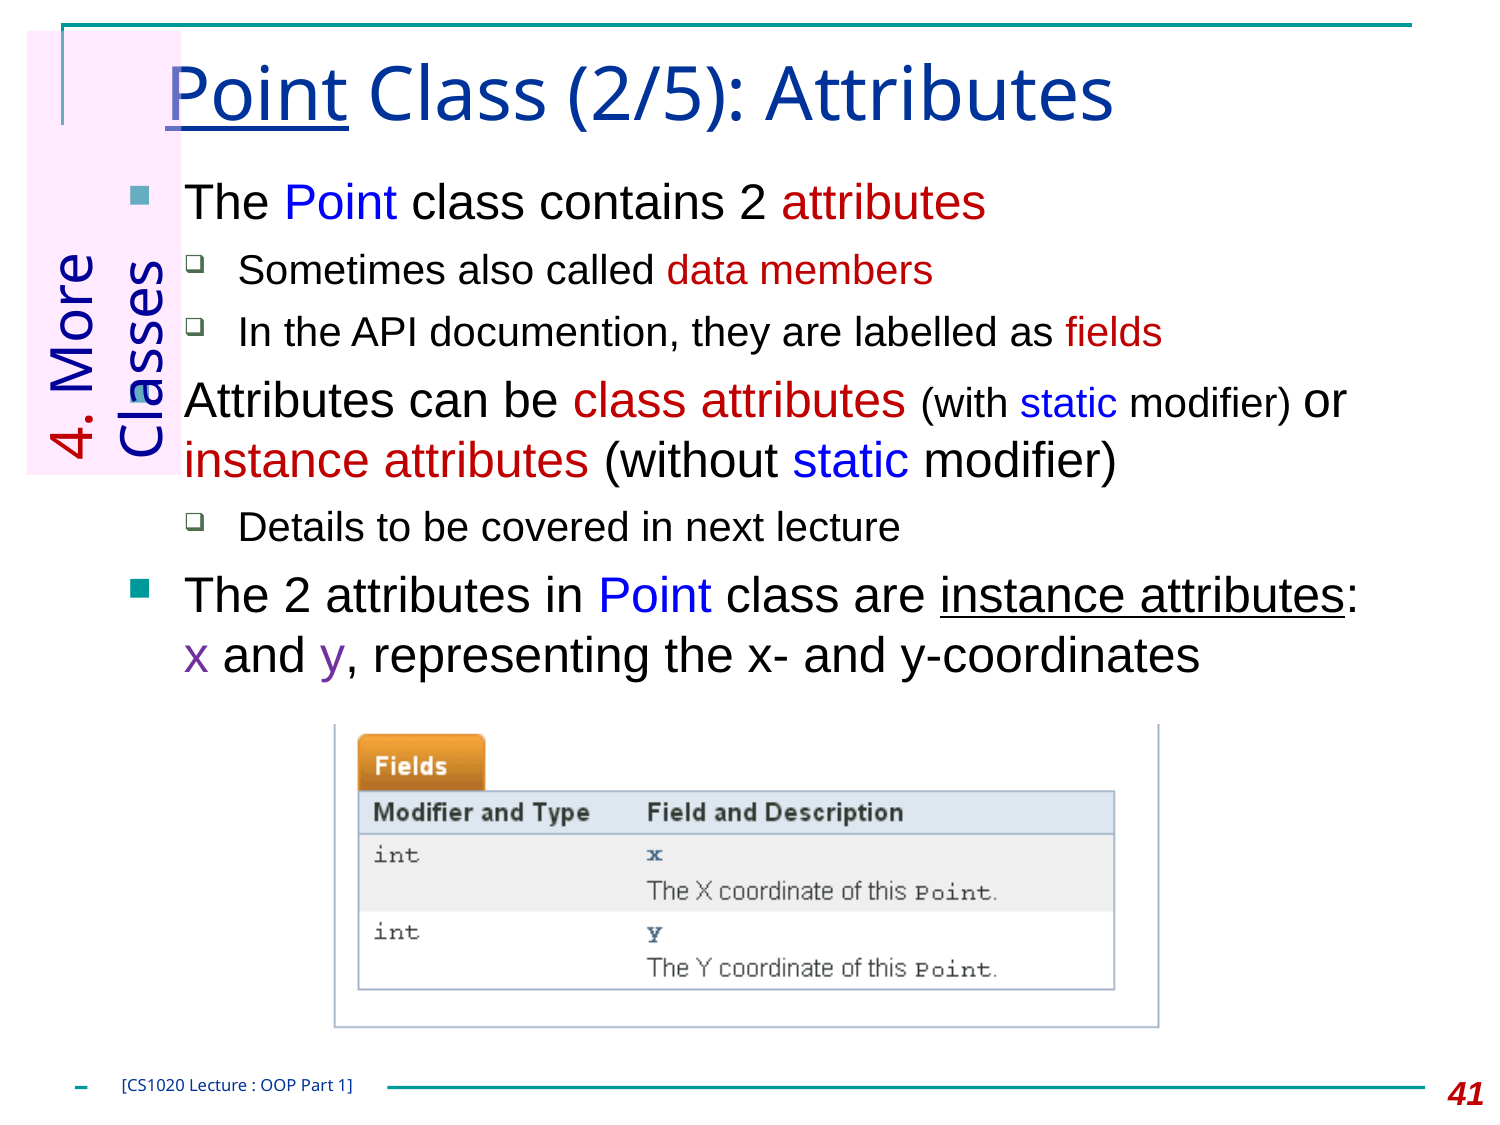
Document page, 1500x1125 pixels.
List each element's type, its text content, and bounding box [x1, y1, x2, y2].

slide_number 41 [1400, 1065, 1500, 1125]
picture [324, 724, 1176, 1042]
text_box [CS1020 Lecture : OOP Part 1] [87, 1074, 388, 1100]
list The Point class contains 2 attributes Sometimes also called data members In the API documention, they are labelled as fields Attributes can be class attributes (with static modifier) or instance attributes (without static modifier) Details to be covered in next lecture The 2 attributes in Point class are instance attributes: x and y, representing the x- and y-coordinates [112, 167, 1401, 688]
text_box Point Class (2/5): Attributes [182, 37, 1425, 167]
text_box 4. More Classes [26, 30, 182, 475]
